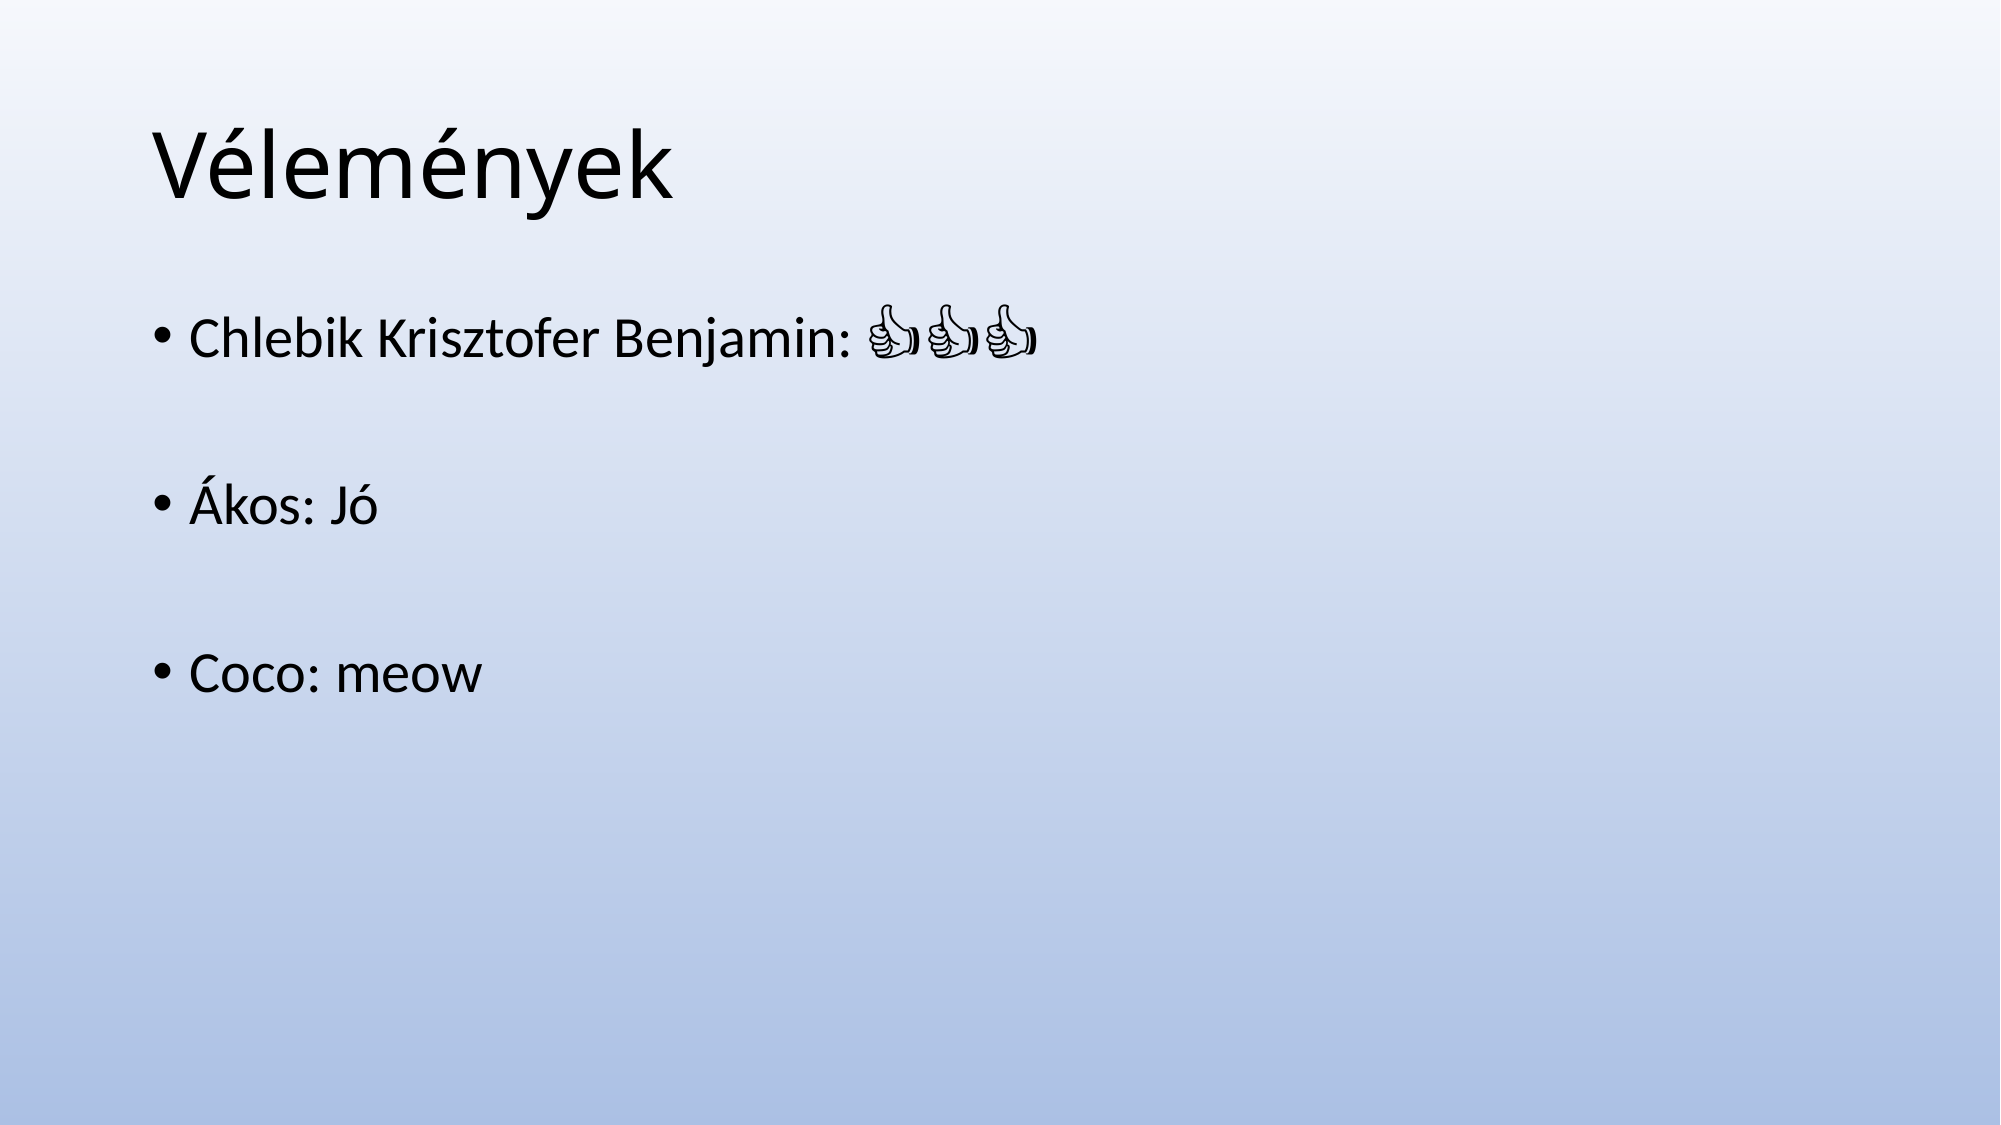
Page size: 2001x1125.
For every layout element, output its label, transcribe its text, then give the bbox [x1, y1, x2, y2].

title Vélemények [137, 59, 1863, 278]
list Chlebik Krisztofer Benjamin: 👍👍👍 Ákos: Jó Coco: meow [137, 299, 1863, 1014]
